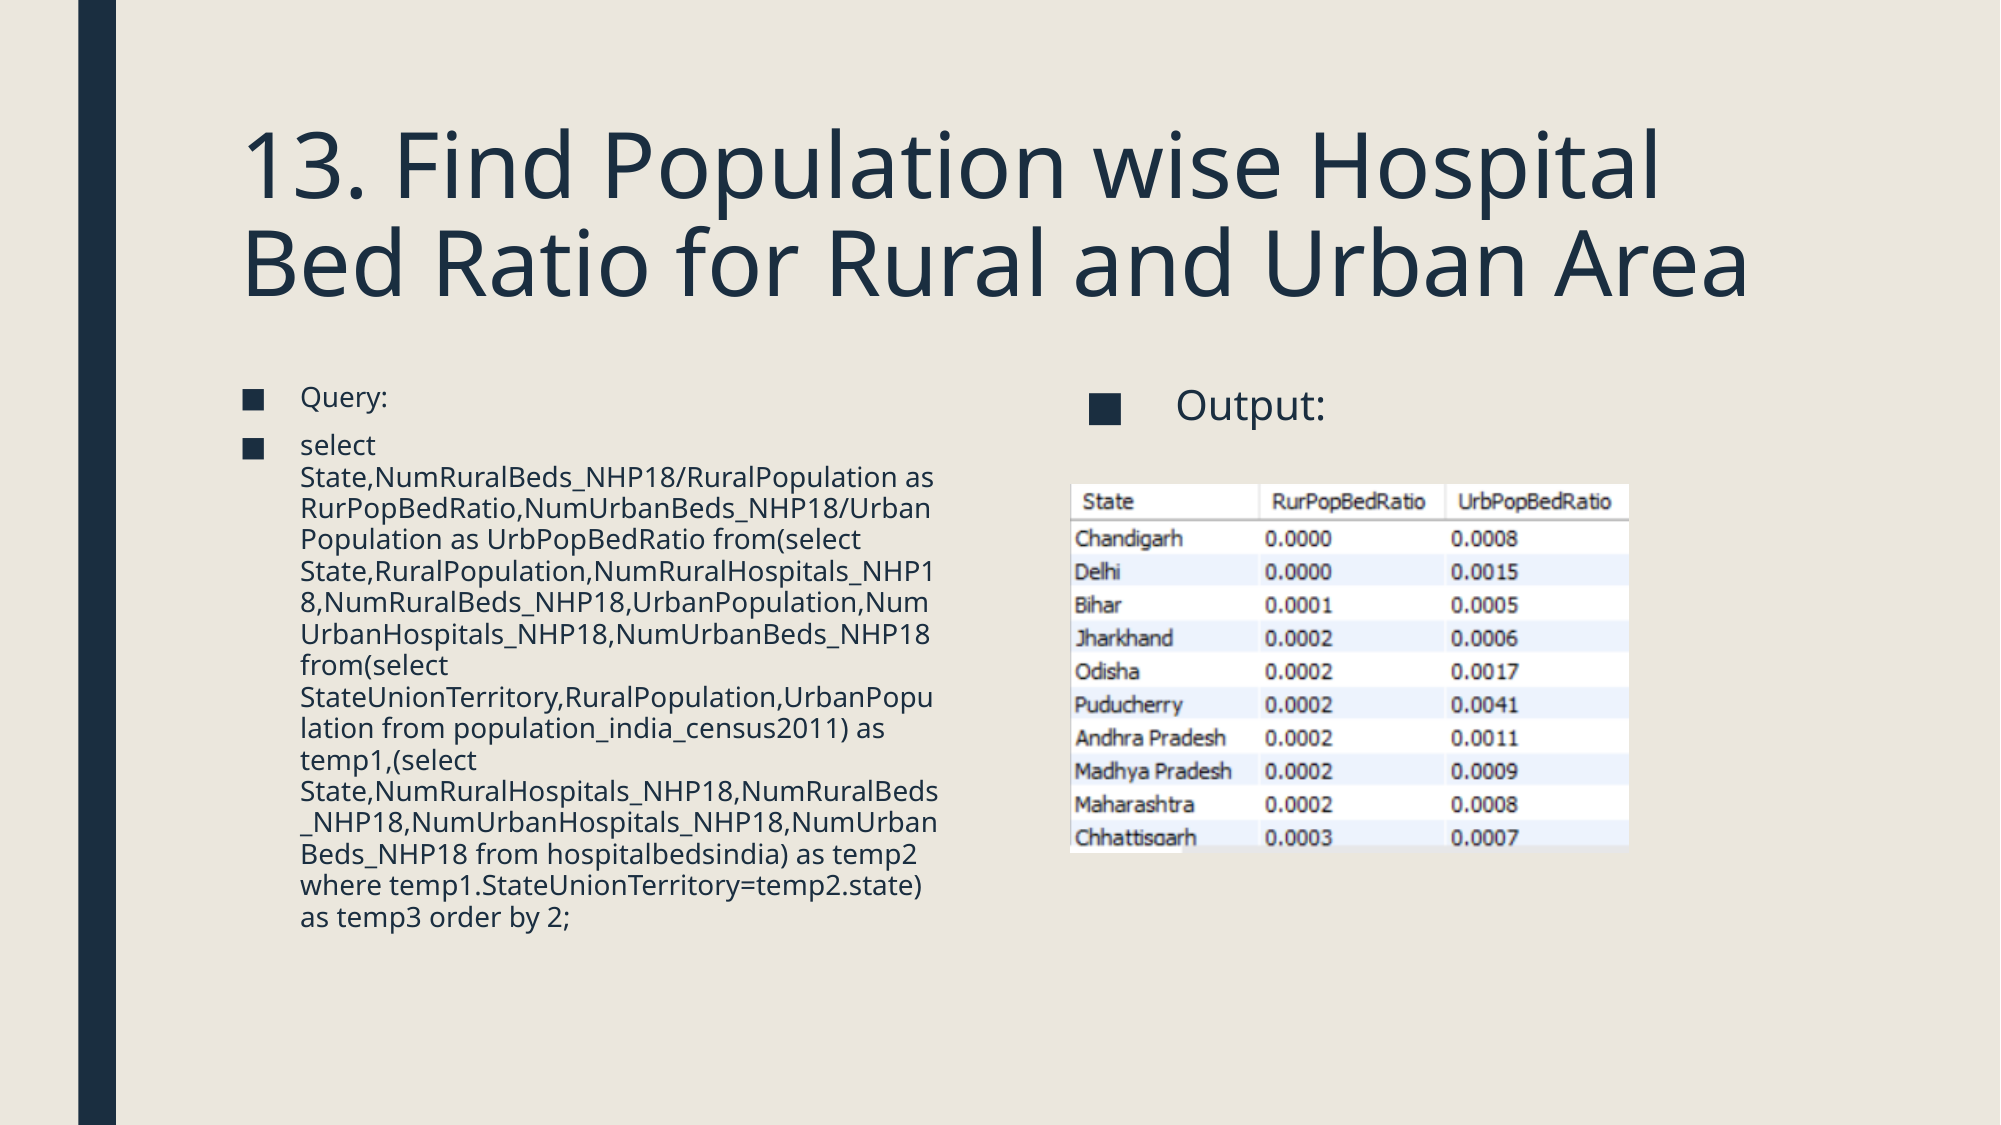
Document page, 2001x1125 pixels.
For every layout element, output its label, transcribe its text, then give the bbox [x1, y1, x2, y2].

list Query: select State,NumRuralBeds_NHP18/RuralPopulation as RurPopBedRatio,NumUrbanBeds_NHP18/UrbanPopulation as UrbPopBedRatio from(select State,RuralPopulation,NumRuralHospitals_NHP18,NumRuralBeds_NHP18,UrbanPopulation,NumUrbanHospitals_NHP18,NumUrbanBeds_NHP18 from(select StateUnionTerritory,RuralPopulation,UrbanPopulation from population_india_census2011) as temp1,(select State,NumRuralHospitals_NHP18,NumRuralBeds_NHP18,NumUrbanHospitals_NHP18,NumUrbanBeds_NHP18 from hospitalbedsindia) as temp2 where temp1.StateUnionTerritory=temp2.state) as temp3 order by 2; [225, 375, 955, 963]
title 13. Find Population wise Hospital Bed Ratio for Rural and Urban Area [225, 112, 1800, 357]
picture [1070, 484, 1629, 854]
list Output: [1070, 375, 1801, 963]
